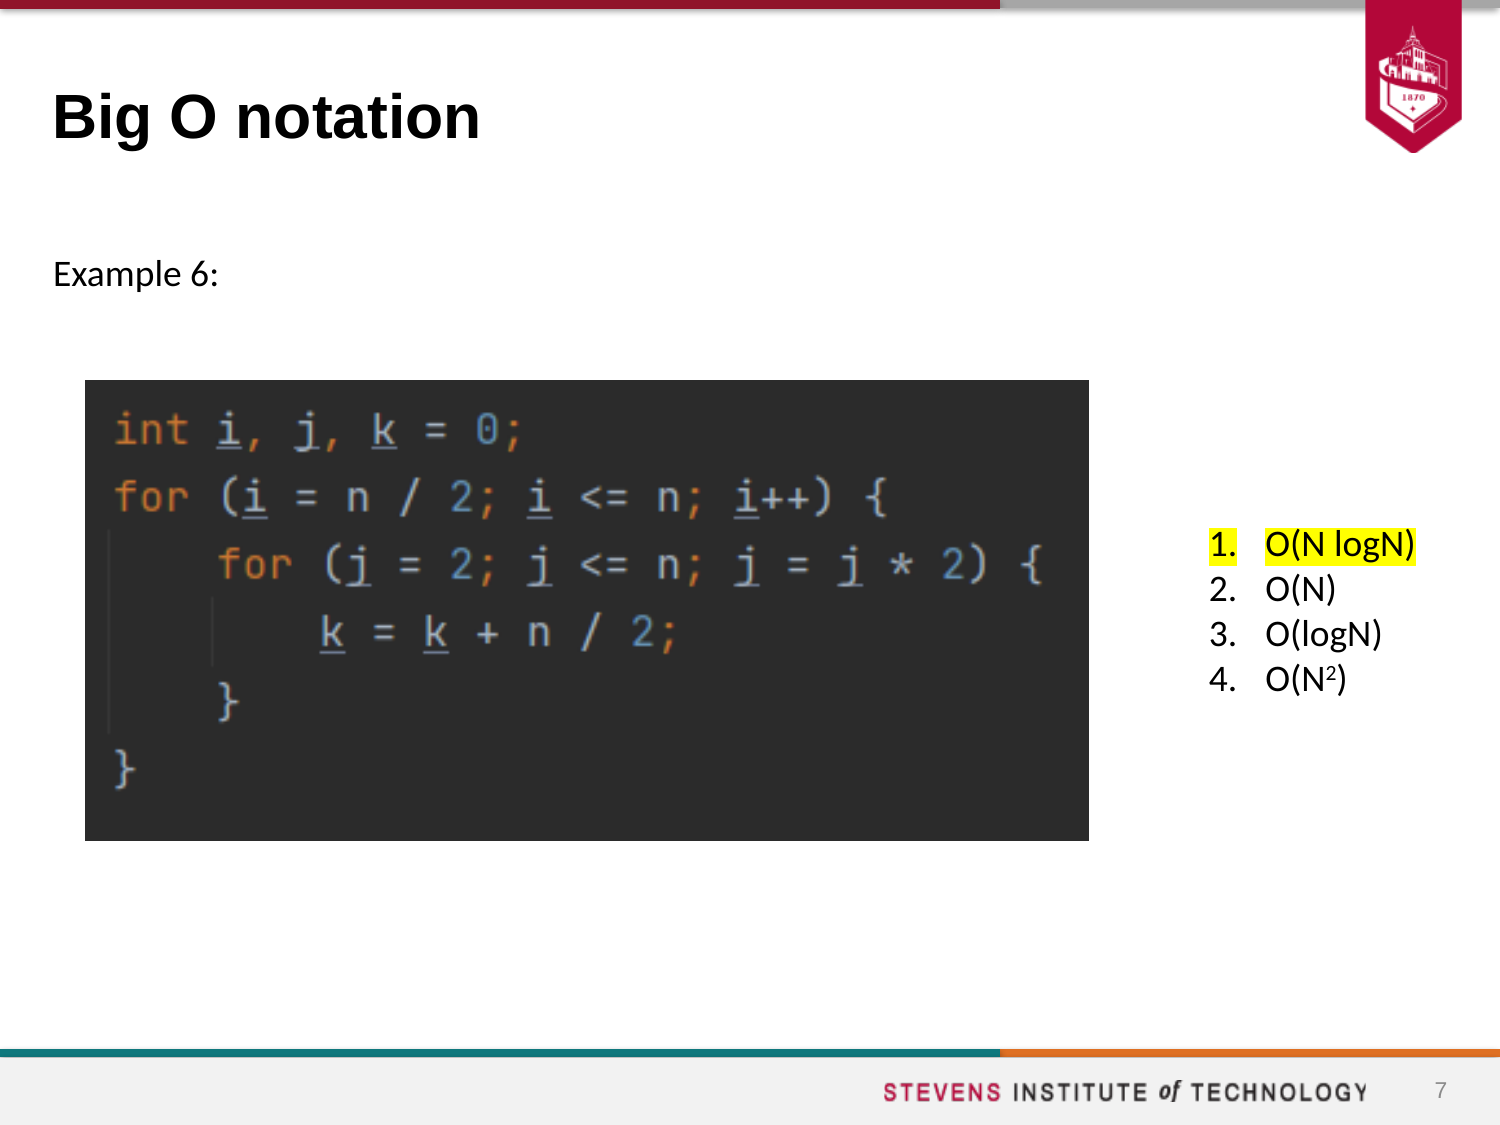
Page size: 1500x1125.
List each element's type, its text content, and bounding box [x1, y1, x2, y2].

title Big O notation [37, 68, 1236, 157]
picture [85, 379, 1089, 841]
text_box O(N logN) O(N) O(logN) O(N2) [1194, 511, 1431, 707]
slide_number 7 [1401, 1059, 1481, 1120]
text_box Example 6: [38, 241, 235, 302]
